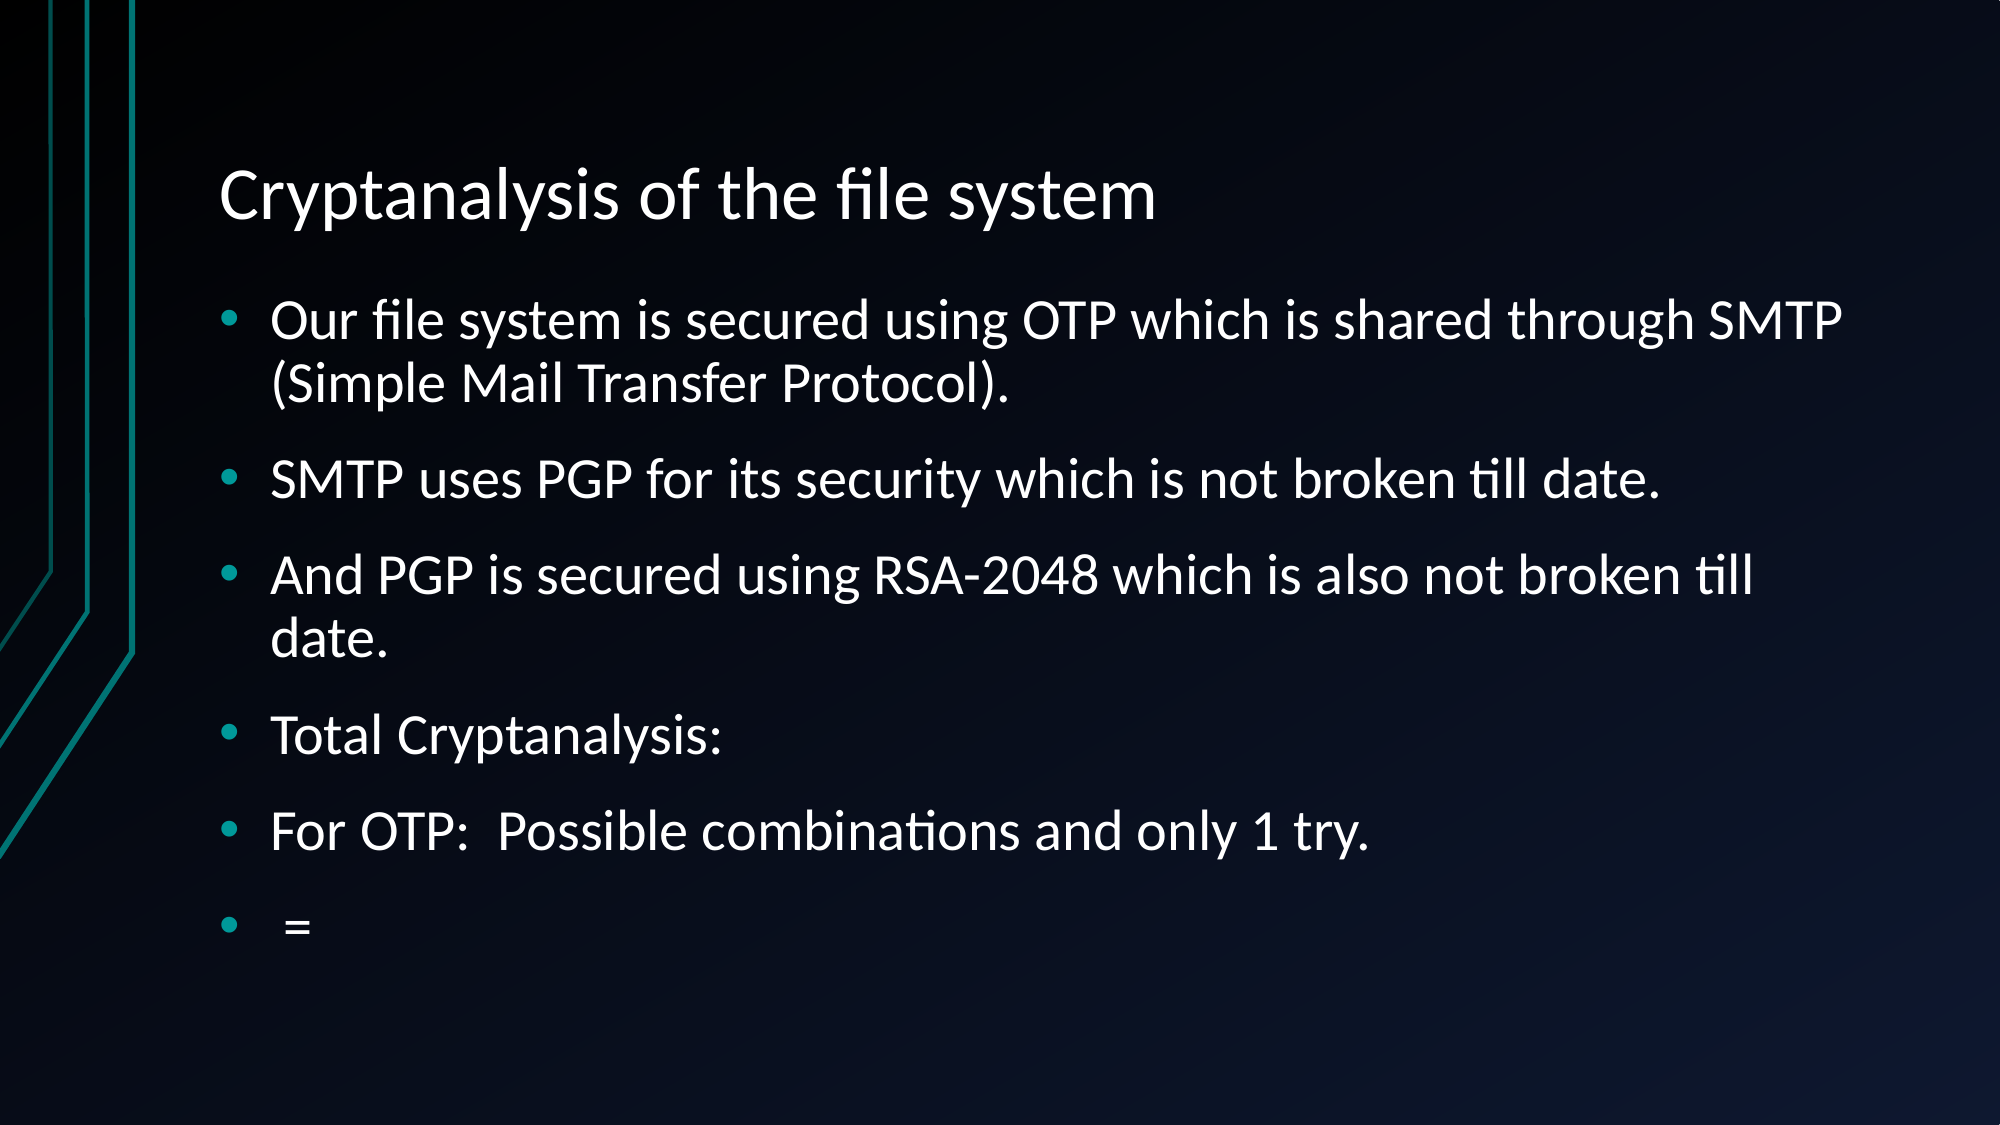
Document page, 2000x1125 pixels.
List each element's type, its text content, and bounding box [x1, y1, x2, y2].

title Cryptanalysis of the file system [199, 45, 1900, 246]
